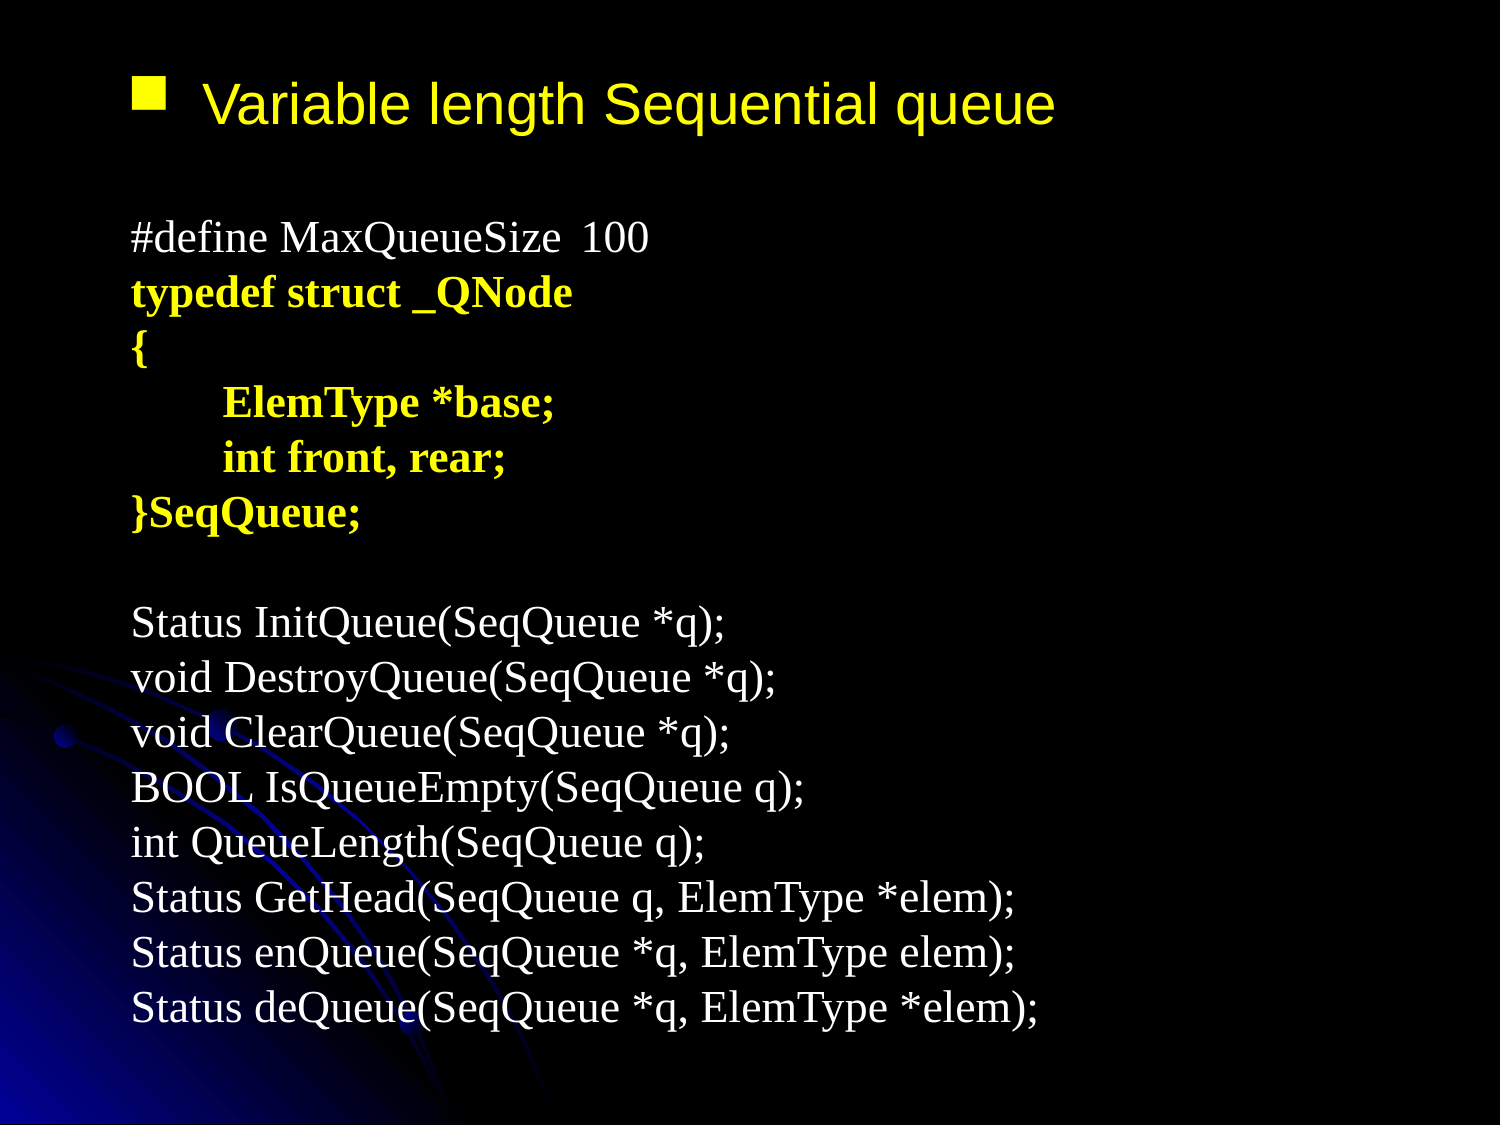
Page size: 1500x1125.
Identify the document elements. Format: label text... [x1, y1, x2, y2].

title Variable length Sequential queue [76, 7, 1110, 195]
text_box #define MaxQueueSize 100 typedef struct _QNode { ElemType *base; int front, rear; }SeqQueue; Status InitQueue(SeqQueue *q); void DestroyQueue(SeqQueue *q); void ClearQueue(SeqQueue *q); BOOL IsQueueEmpty(SeqQueue q); int QueueLength(SeqQueue q); Status GetHead(SeqQueue q, ElemType *elem); Status enQueue(SeqQueue *q, ElemType elem); Status deQueue(SeqQueue *q, ElemType *elem); [115, 199, 1400, 1040]
